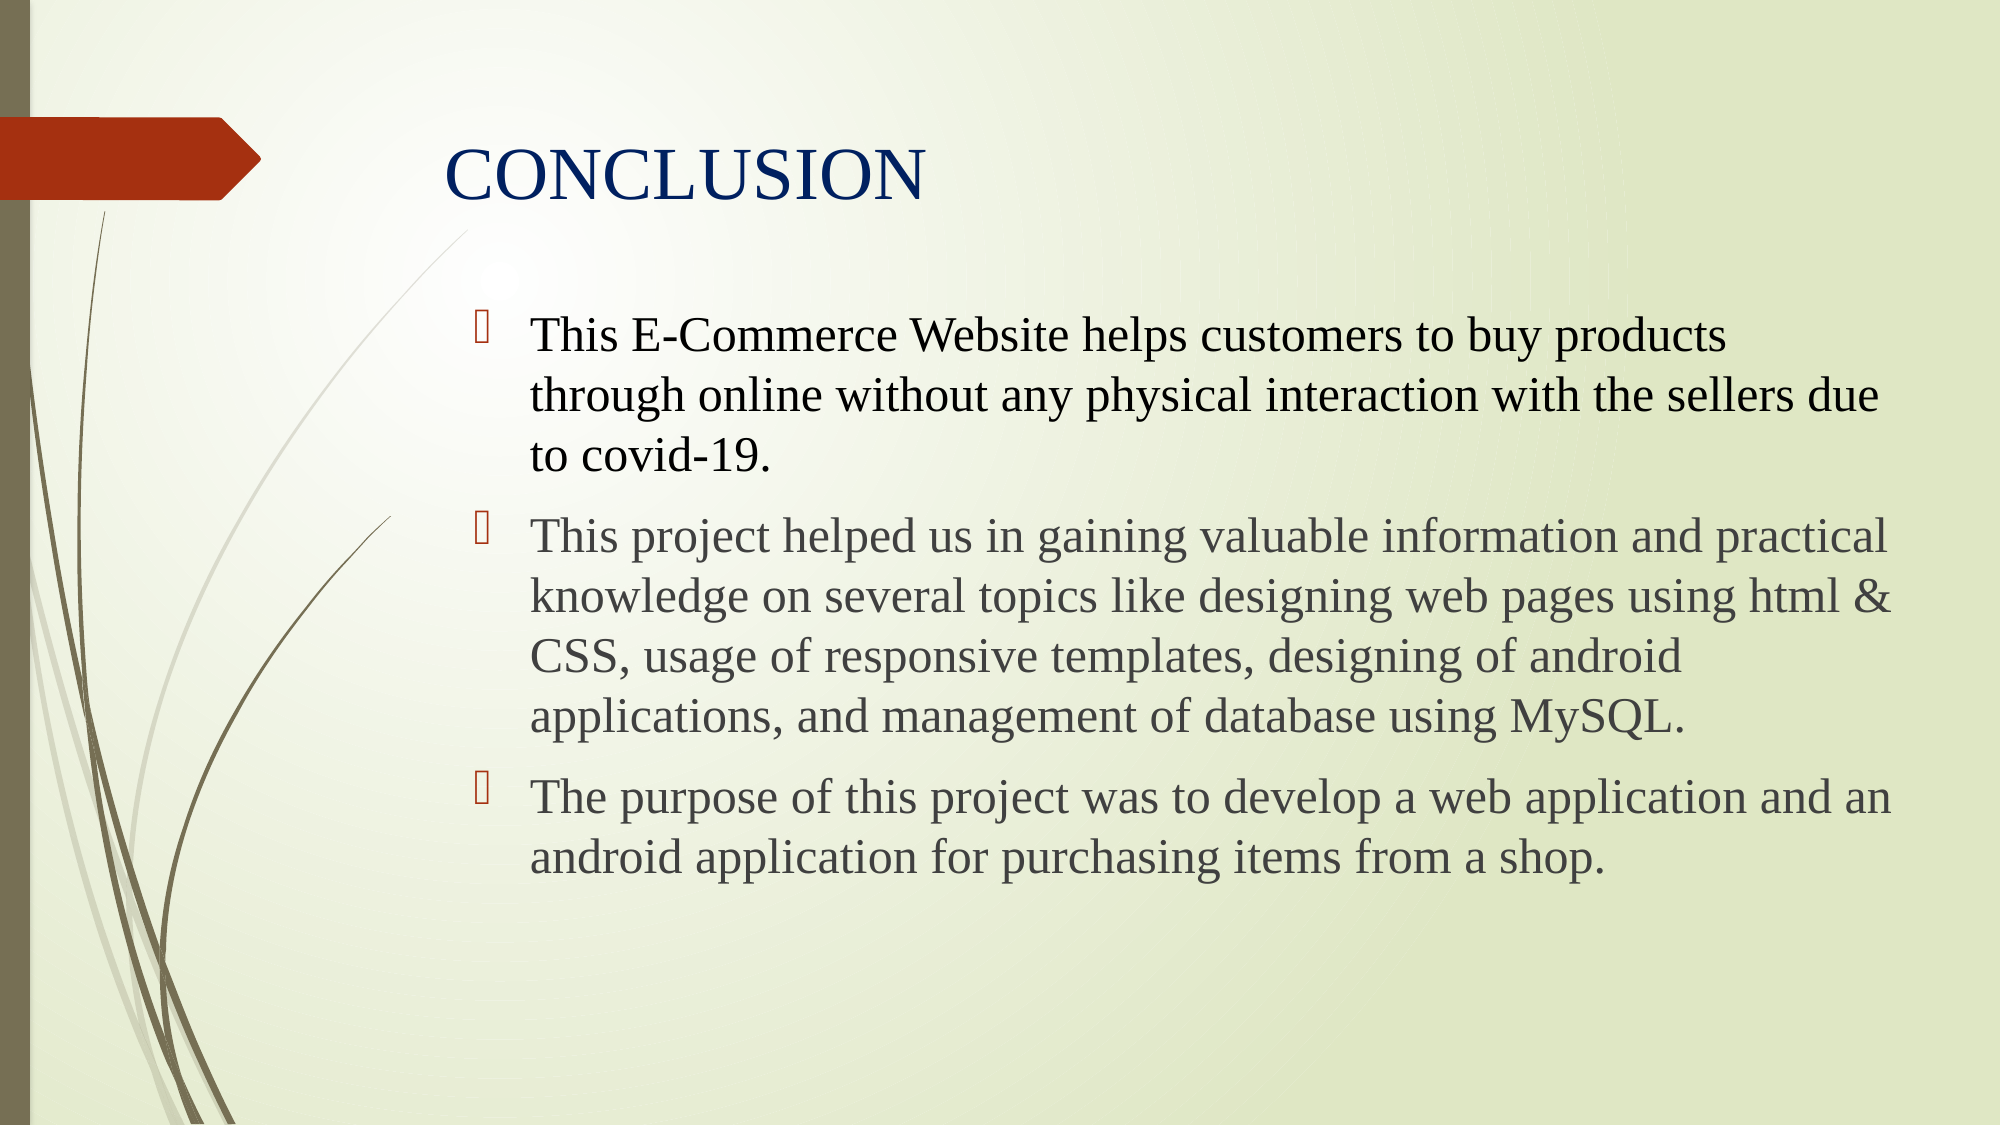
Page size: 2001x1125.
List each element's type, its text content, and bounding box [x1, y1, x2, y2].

title CONCLUSION [429, 116, 1010, 262]
list This E-Commerce Website helps customers to buy products through online without any physical interaction with the sellers due to covid-19. This project helped us in gaining valuable information and practical knowledge on several topics like designing web pages using html & CSS, usage of responsive templates, designing of android applications, and management of database using MySQL. The purpose of this project was to develop a web application and an android application for purchasing items from a shop. [458, 293, 1909, 955]
